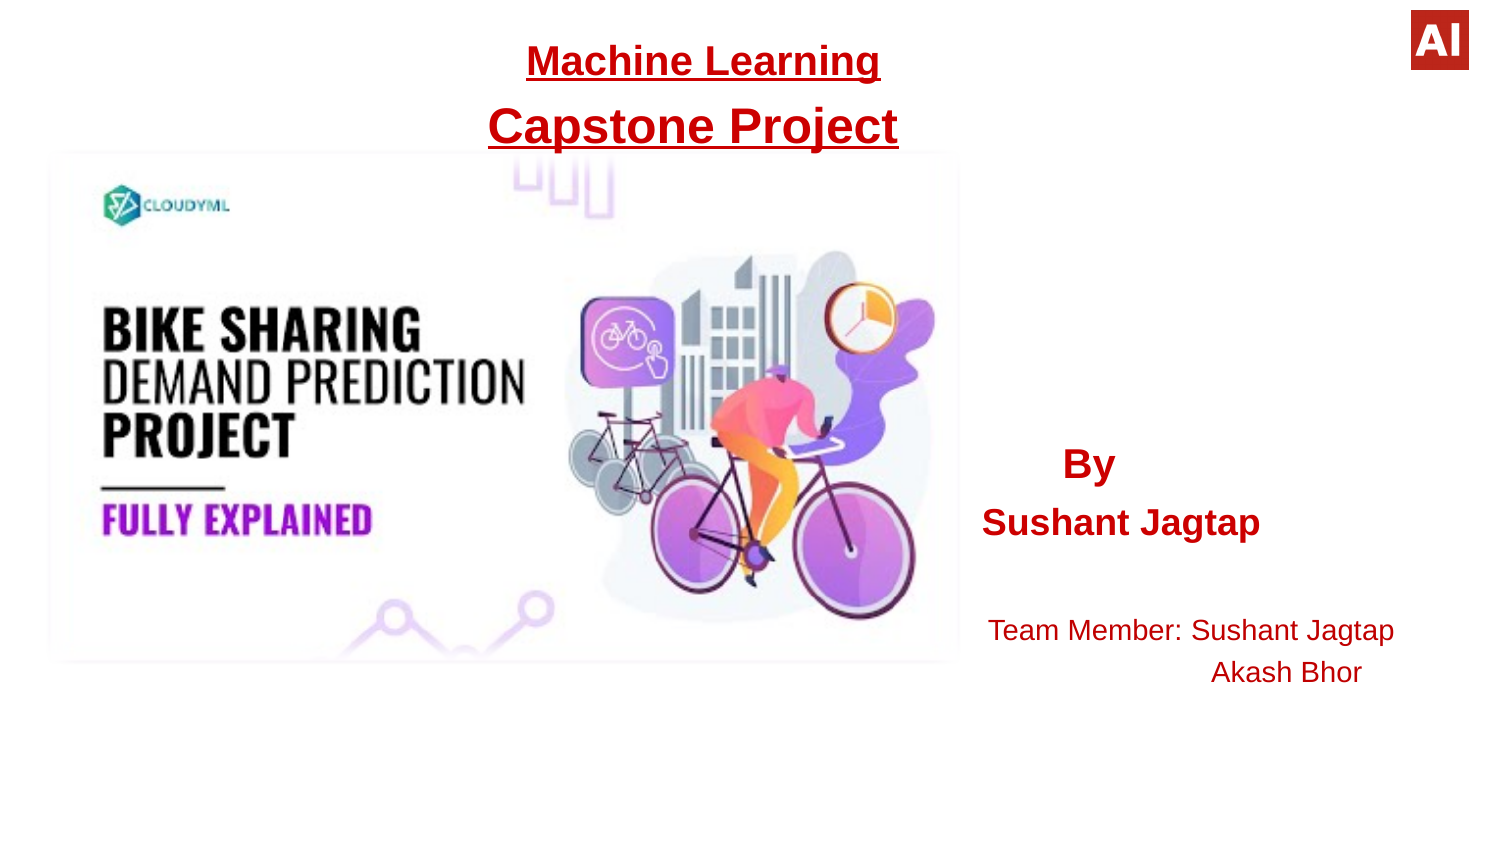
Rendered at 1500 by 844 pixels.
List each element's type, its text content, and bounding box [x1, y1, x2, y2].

picture [45, 149, 961, 665]
picture [1449, 10, 1469, 70]
list Machine Learning Capstone Project By Sushant Jagtap Team Member: Sushant Jagtap Akash Bhor [51, 0, 1449, 750]
